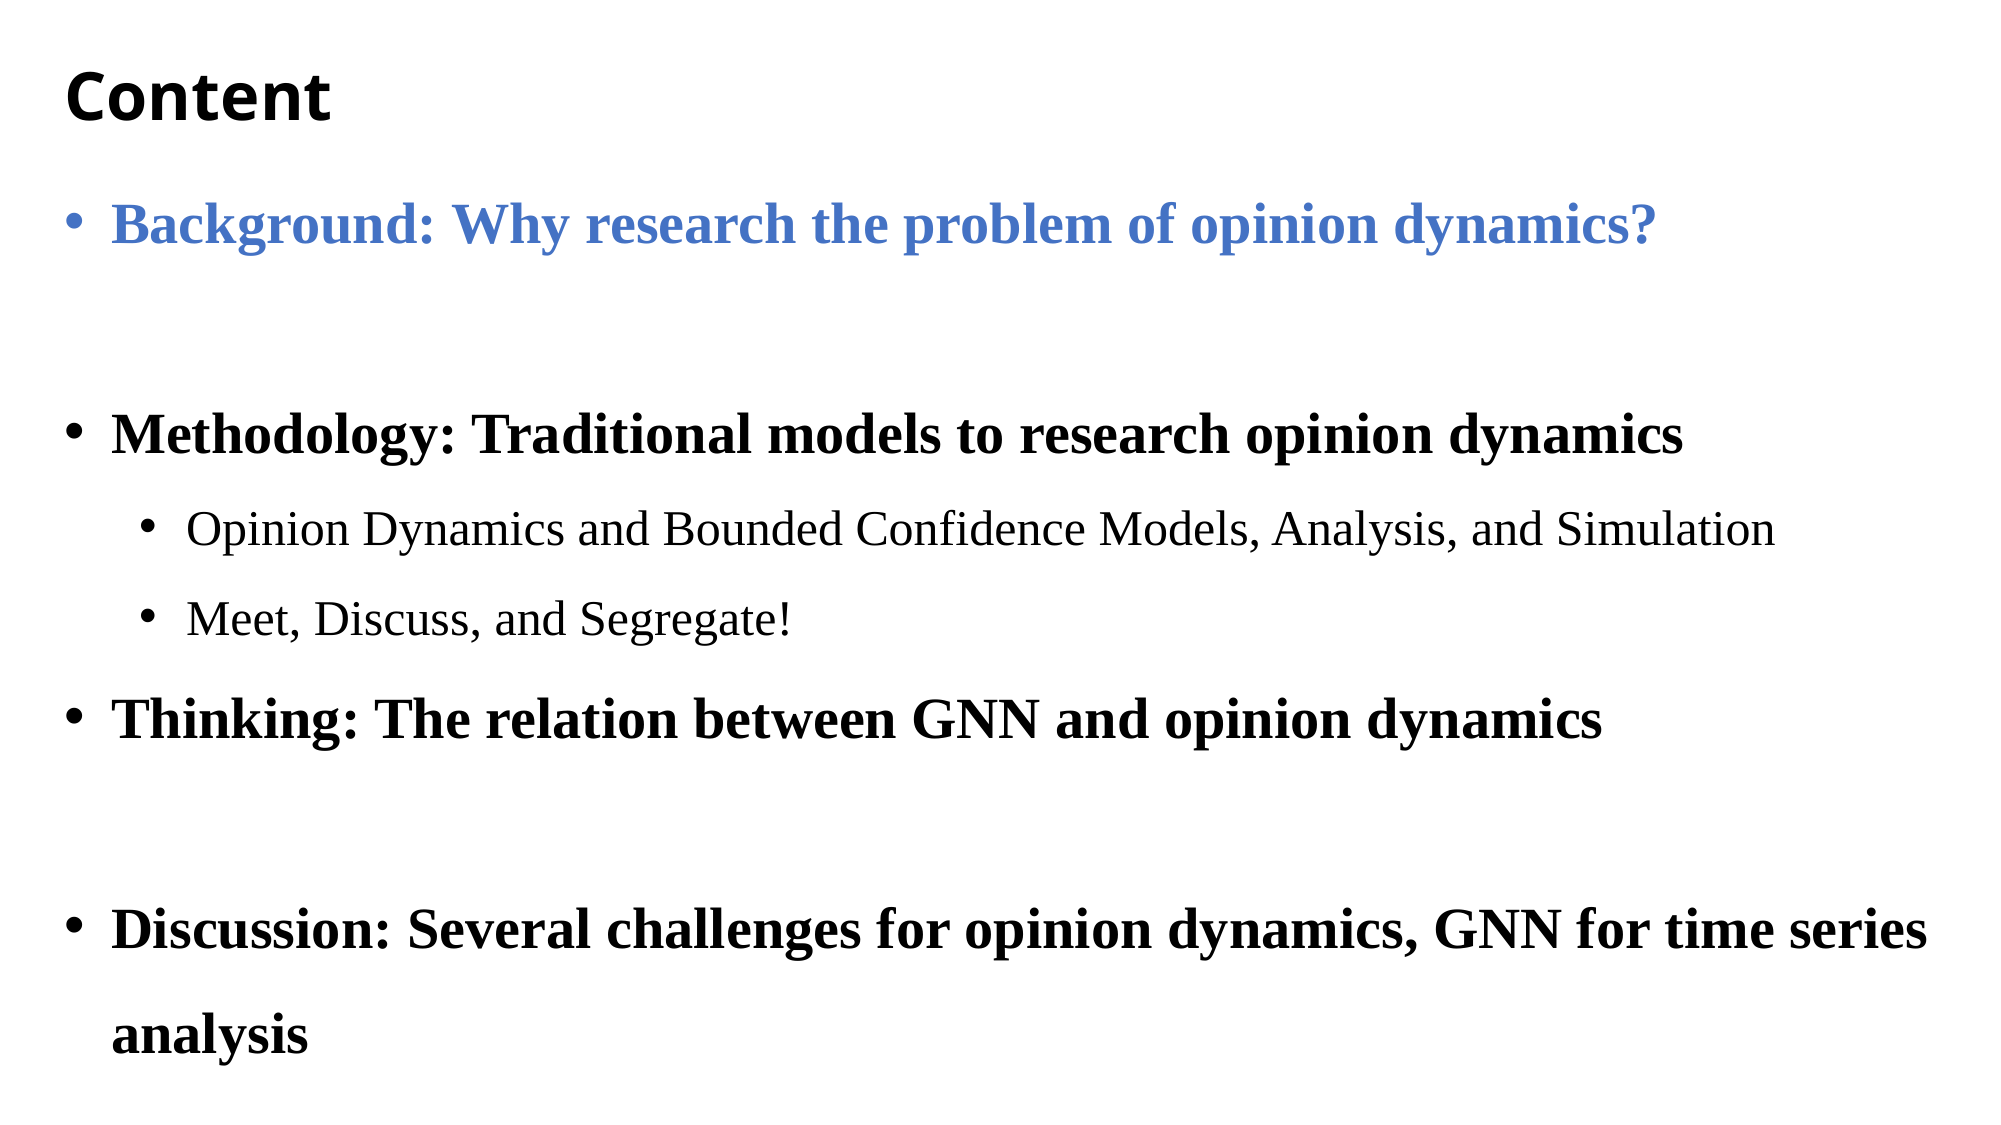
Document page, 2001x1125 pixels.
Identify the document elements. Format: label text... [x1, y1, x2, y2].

text_box Content [49, 46, 398, 142]
text_box Background: Why research the problem of opinion dynamics? Methodology: Traditional models to research opinion dynamics Opinion Dynamics and Bounded Confidence Models, Analysis, and Simulation Meet, Discuss, and Segregate! Thinking: The relation between GNN and opinion dynamics Discussion: Several challenges for opinion dynamics, GNN for time series analysis [49, 142, 1951, 1073]
